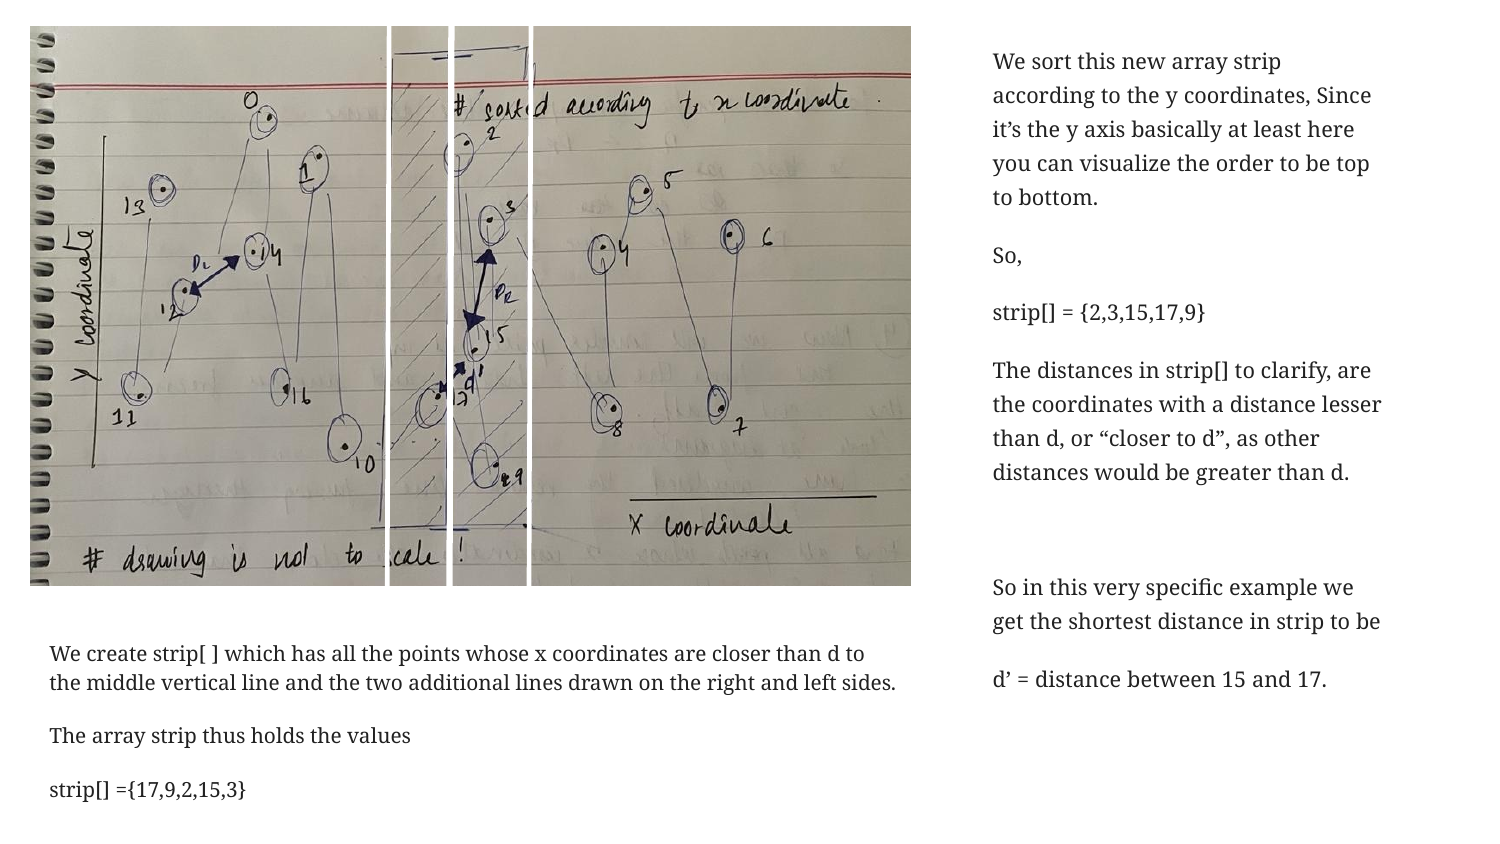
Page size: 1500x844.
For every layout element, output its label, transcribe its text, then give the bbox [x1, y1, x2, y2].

picture [452, 26, 528, 586]
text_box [528, 9, 532, 638]
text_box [386, 9, 390, 638]
list We sort this new array strip according to the y coordinates, Since it’s the y axis basically at least here you can visualize the order to be top to bottom. So, strip[] = {2,3,15,17,9} The distances in strip[] to clarify, are the coordinates with a distance lesser than d, or “closer to d”, as other distances would be greater than d. So in this very specific example we get the shortest distance in strip to be d’ = distance between 15 and 17. [977, 27, 1404, 750]
picture [390, 26, 449, 586]
picture [30, 26, 386, 586]
picture [532, 26, 911, 586]
text_box We create strip[ ] which has all the points whose x coordinates are closer than d to the middle vertical line and the two additional lines drawn on the right and left sides. The array strip thus holds the values strip[] ={17,9,2,15,3} [34, 621, 914, 817]
